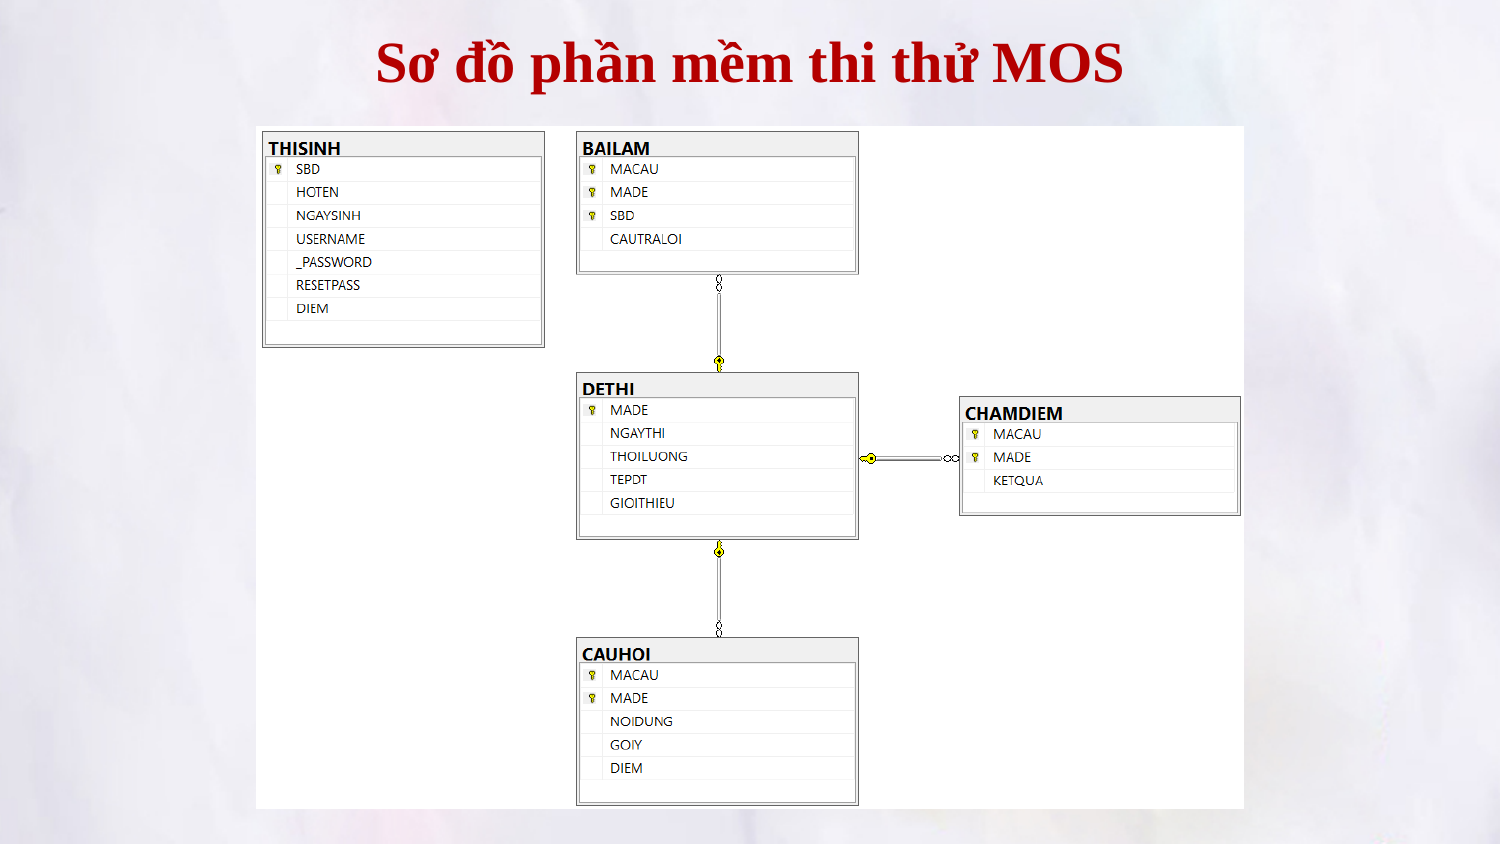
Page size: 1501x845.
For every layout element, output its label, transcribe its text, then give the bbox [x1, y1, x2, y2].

text_box Sơ đồ phần mềm thi thử MOS [360, 16, 1192, 102]
picture [0, 0, 1500, 844]
